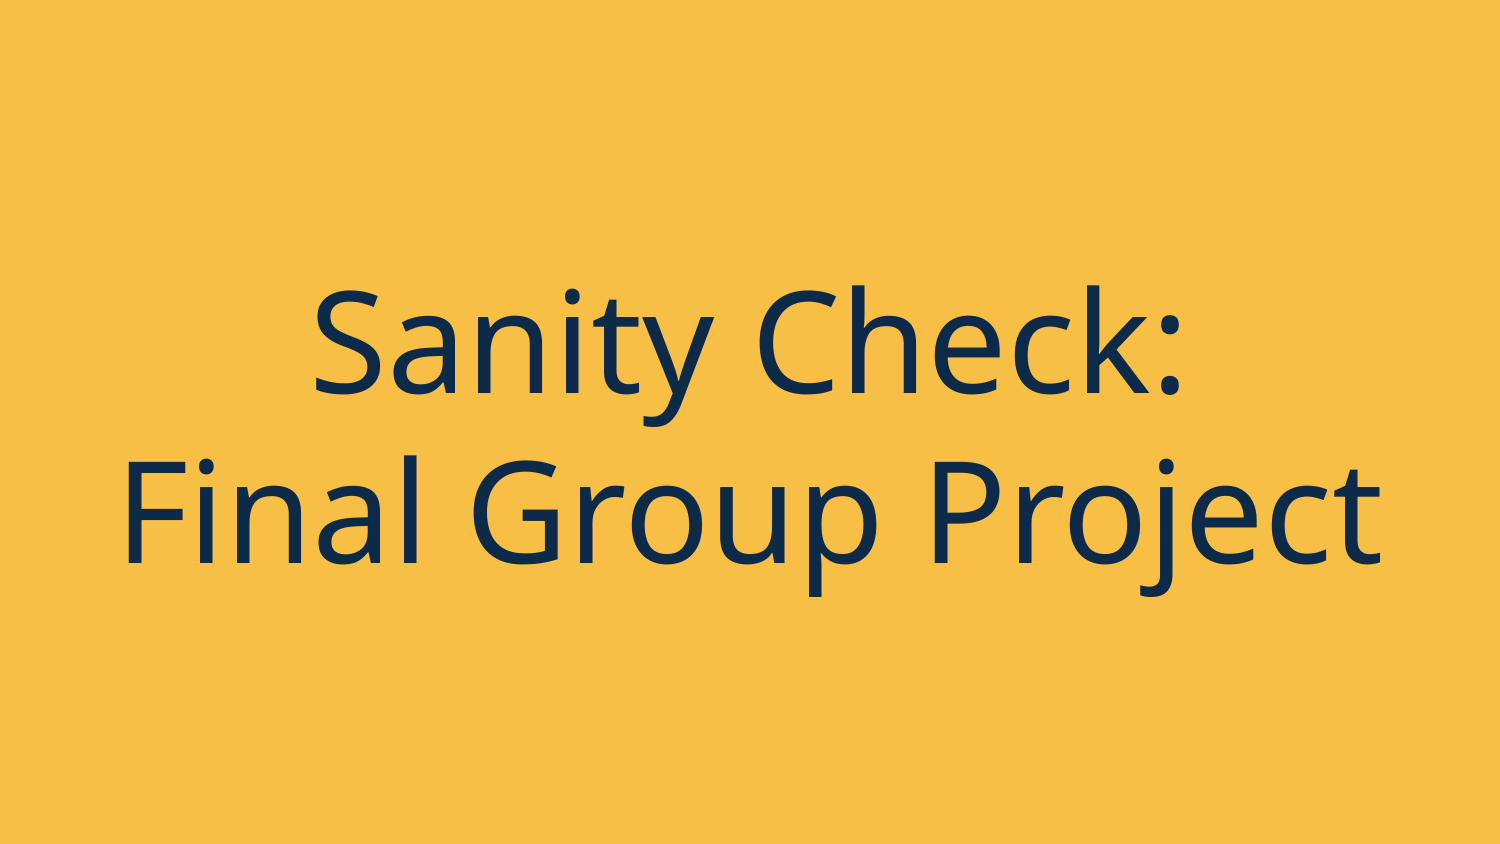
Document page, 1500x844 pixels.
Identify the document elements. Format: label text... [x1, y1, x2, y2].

title Sanity Check: Final Group Project [47, 130, 1453, 713]
